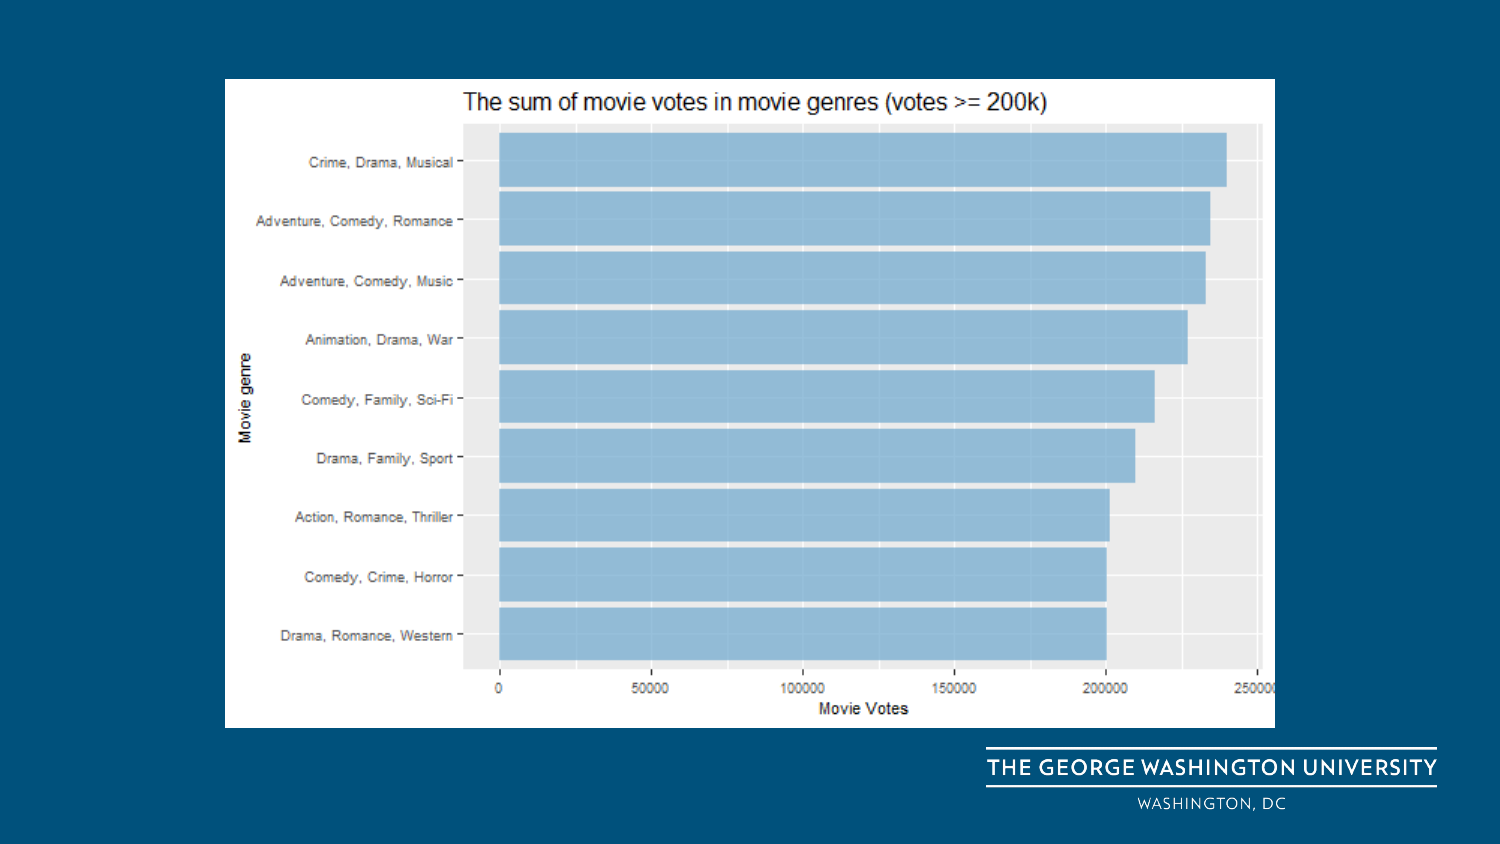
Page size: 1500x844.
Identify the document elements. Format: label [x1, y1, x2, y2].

picture [1322, 761, 1328, 774]
picture [1152, 764, 1157, 773]
picture [1003, 760, 1015, 774]
picture [1176, 761, 1185, 774]
picture [1215, 760, 1222, 775]
picture [1072, 761, 1076, 773]
picture [1362, 760, 1371, 775]
picture [1124, 760, 1133, 775]
picture [1021, 760, 1030, 775]
picture [1092, 760, 1101, 775]
picture [1106, 760, 1117, 771]
picture [1410, 760, 1421, 775]
picture [1289, 760, 1293, 773]
picture [1190, 760, 1201, 774]
picture [1282, 761, 1287, 774]
picture [1058, 760, 1067, 775]
picture [226, 80, 1274, 727]
picture [1377, 760, 1387, 775]
picture [1232, 760, 1244, 775]
picture [1040, 760, 1052, 772]
picture [1144, 764, 1152, 773]
picture [1329, 760, 1334, 774]
picture [1262, 760, 1276, 773]
picture [1223, 760, 1227, 774]
picture [1248, 760, 1259, 774]
picture [988, 760, 999, 774]
picture [1162, 761, 1173, 775]
picture [1391, 760, 1399, 773]
